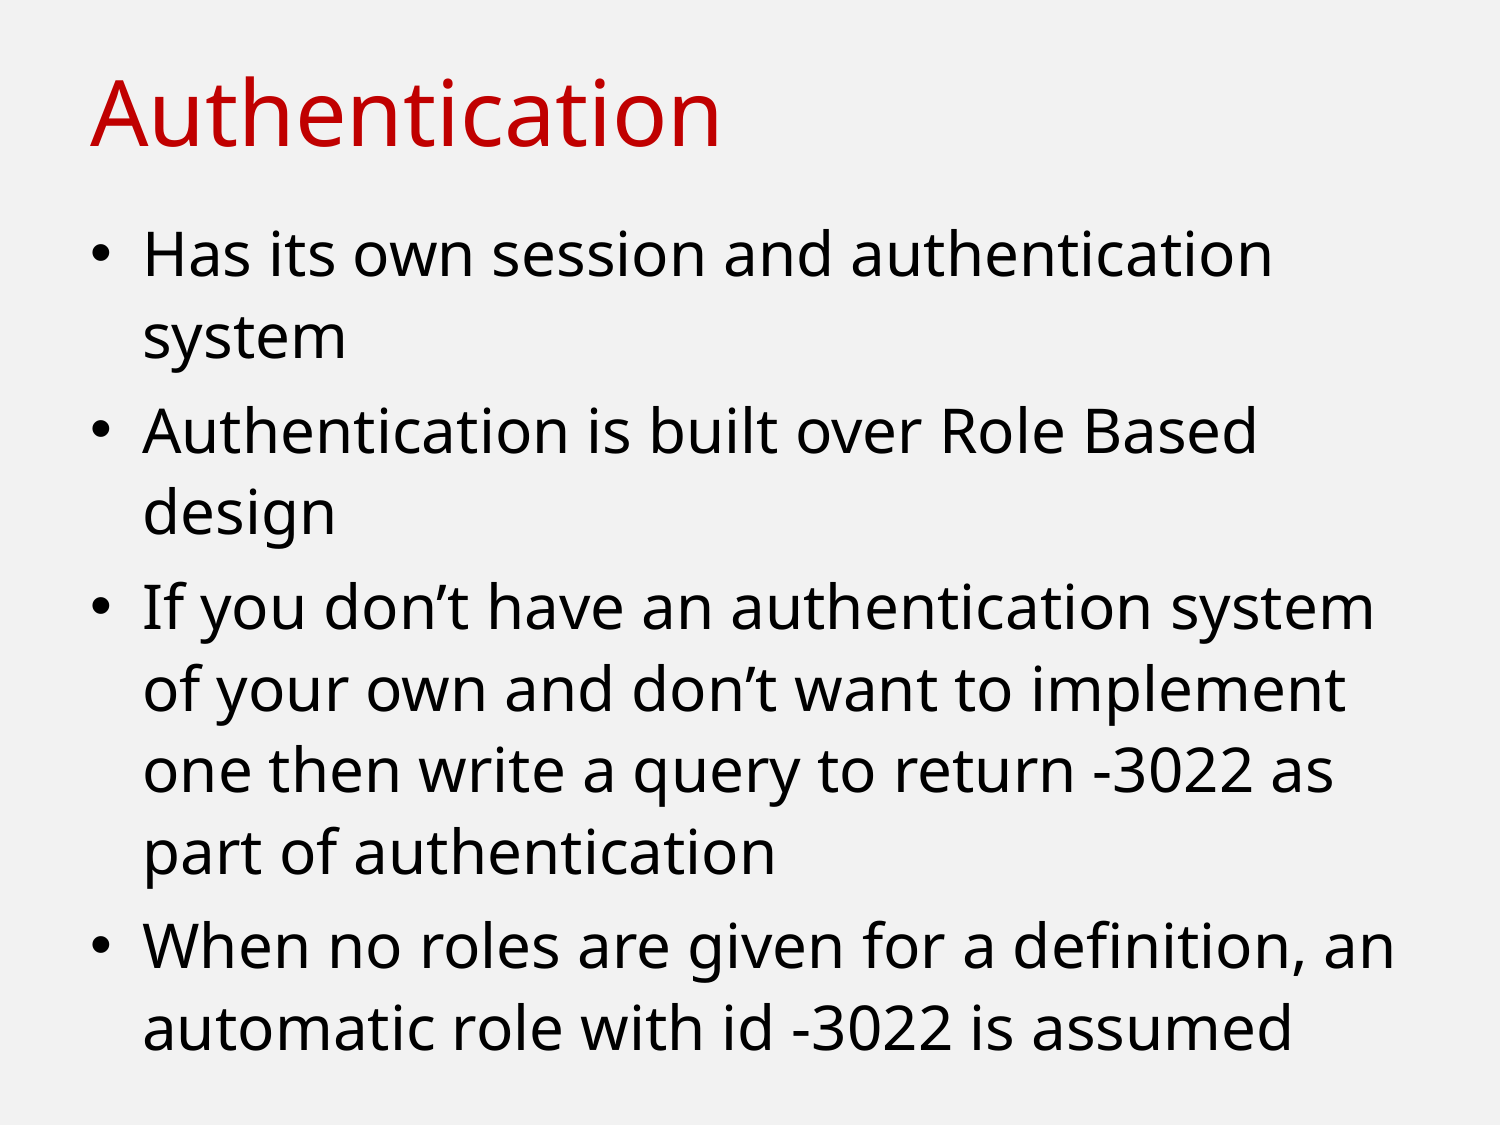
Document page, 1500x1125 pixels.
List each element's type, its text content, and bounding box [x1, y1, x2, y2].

list Has its own session and authentication system Authentication is built over Role Based design If you don’t have an authentication system of your own and don’t want to implement one then write a query to return -3022 as part of authentication When no roles are given for a definition, an automatic role with id -3022 is assumed [75, 200, 1425, 1088]
title Authentication [75, 45, 1425, 175]
